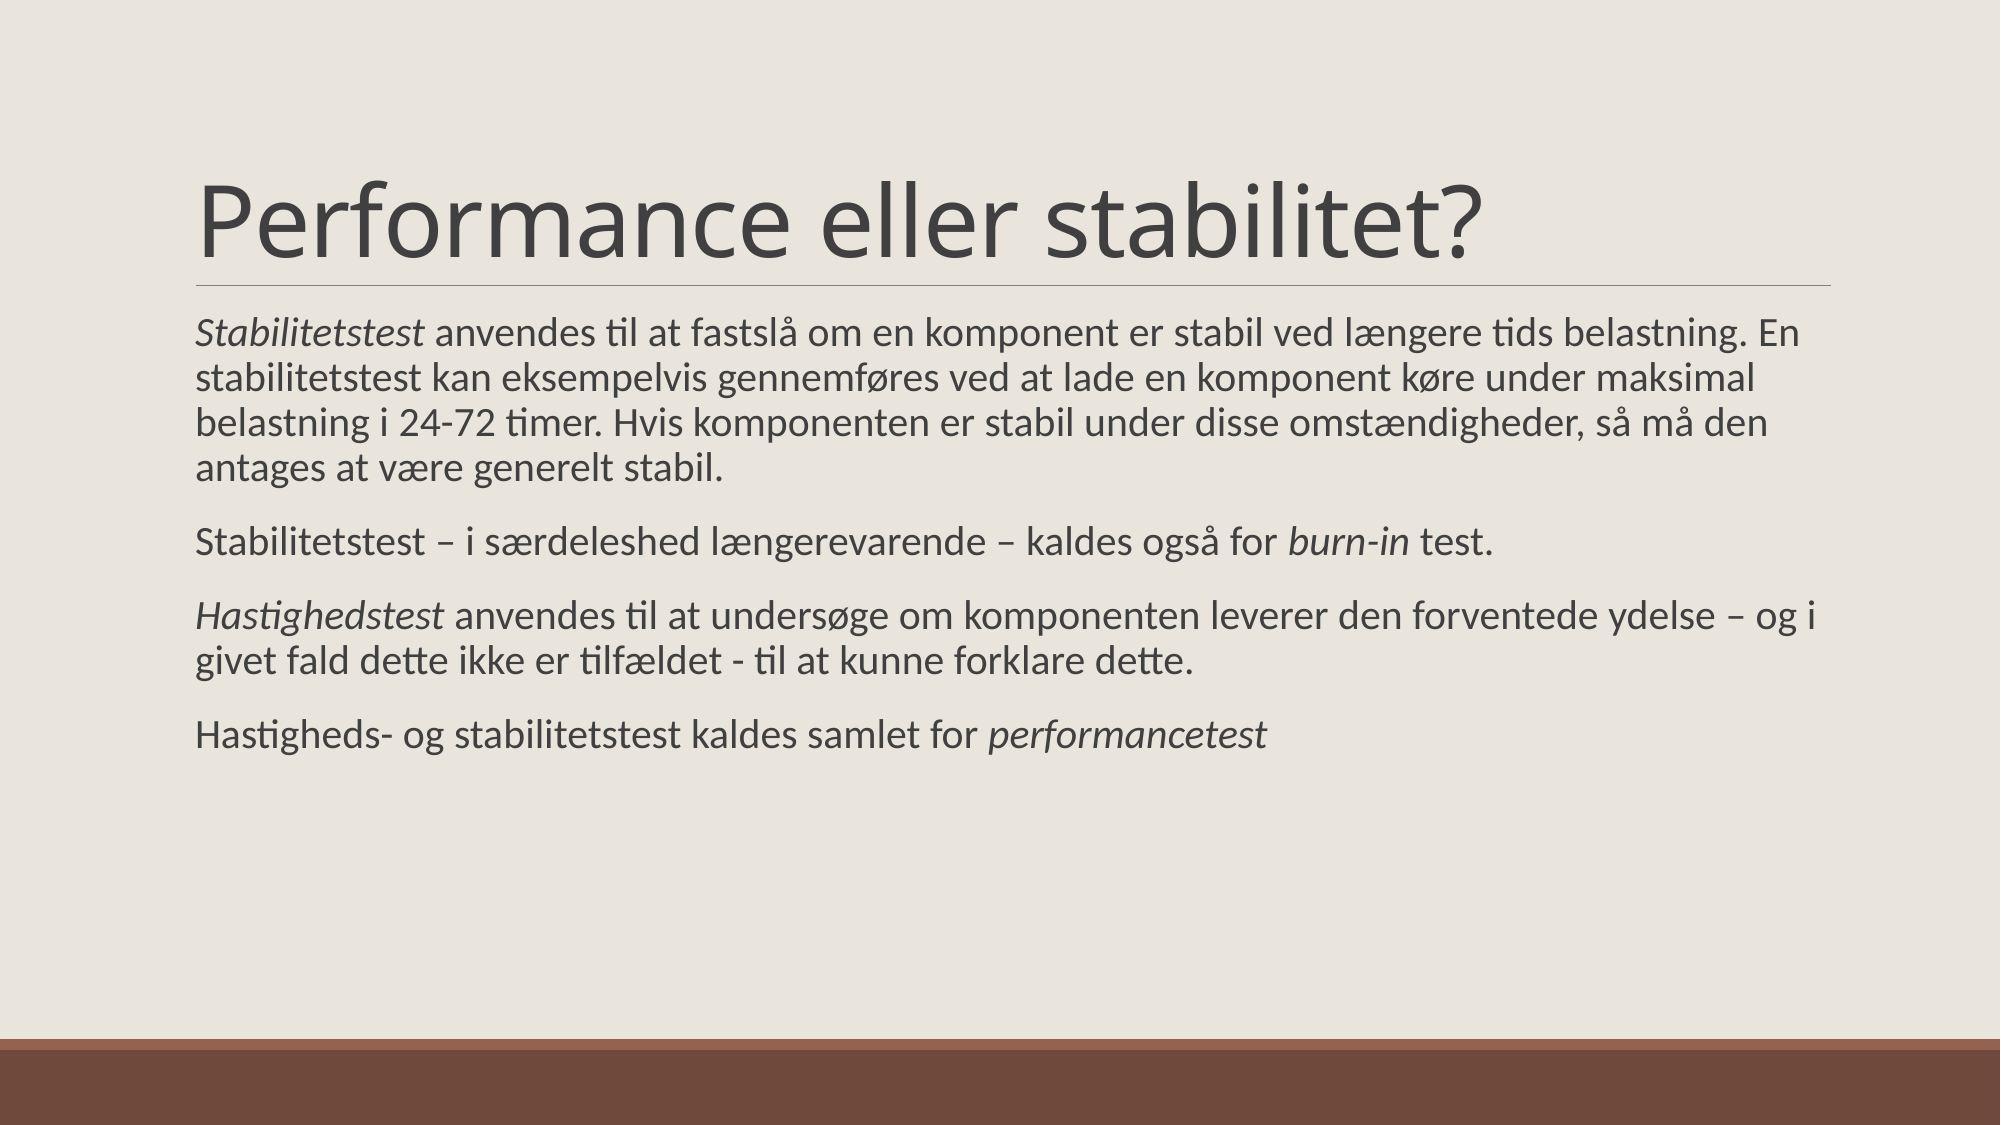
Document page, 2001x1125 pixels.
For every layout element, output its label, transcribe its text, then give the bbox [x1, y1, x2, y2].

title Performance eller stabilitet? [180, 47, 1830, 285]
list Stabilitetstest anvendes til at fastslå om en komponent er stabil ved længere tids belastning. En stabilitetstest kan eksempelvis gennemføres ved at lade en komponent køre under maksimal belastning i 24-72 timer. Hvis komponenten er stabil under disse omstændigheder, så må den antages at være generelt stabil. Stabilitetstest – i særdeleshed længerevarende – kaldes også for burn-in test. Hastighedstest anvendes til at undersøge om komponenten leverer den forventede ydelse – og i givet fald dette ikke er tilfældet - til at kunne forklare dette. Hastigheds- og stabilitetstest kaldes samlet for performancetest [180, 302, 1830, 963]
